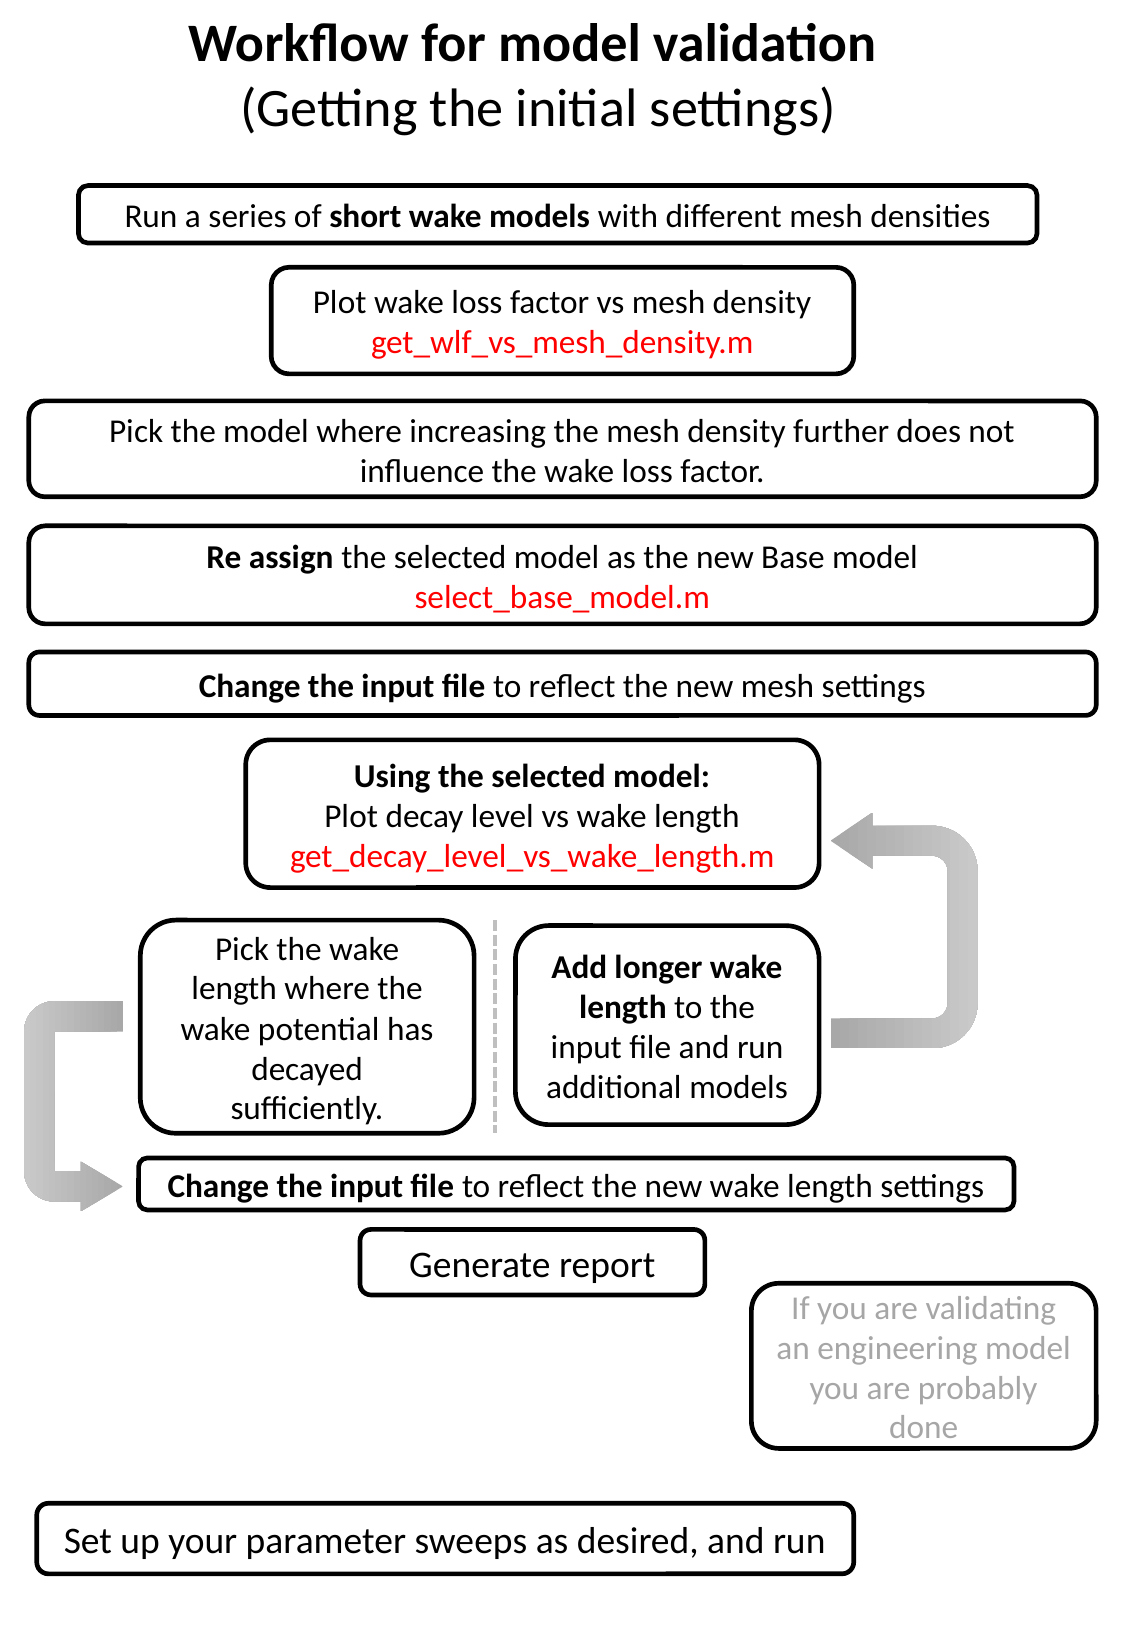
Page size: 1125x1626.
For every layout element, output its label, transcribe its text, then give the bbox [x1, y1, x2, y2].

text_box Change the input file to reflect the new wake length settings [137, 1156, 1016, 1211]
text_box Change the input file to reflect the new mesh settings [27, 650, 1098, 717]
text_box Generate report [358, 1228, 706, 1296]
text_box Set up your parameter sweeps as desired, and run [35, 1502, 855, 1575]
text_box [828, 810, 979, 1050]
text_box Re assign the selected model as the new Base model select_base_model.m [27, 524, 1098, 625]
text_box Plot wake loss factor vs mesh density get_wlf_vs_mesh_density.m [270, 266, 855, 375]
text_box Workflow for model validation (Getting the initial settings) [173, 0, 892, 145]
text_box Add longer wake length to the input file and run additional models [514, 924, 821, 1126]
text_box Pick the wake length where the wake potential has decayed sufficiently. [139, 919, 476, 1135]
text_box Pick the model where increasing the mesh density further does not influence the wake loss factor. [27, 399, 1098, 498]
text_box Using the selected model: Plot decay level vs wake length get_decay_level_vs_wake_length.m [244, 738, 821, 889]
text_box Run a series of short wake models with different mesh densities [77, 184, 1039, 245]
text_box [23, 1000, 125, 1213]
text_box If you are validating an engineering model you are probably done [750, 1282, 1098, 1450]
